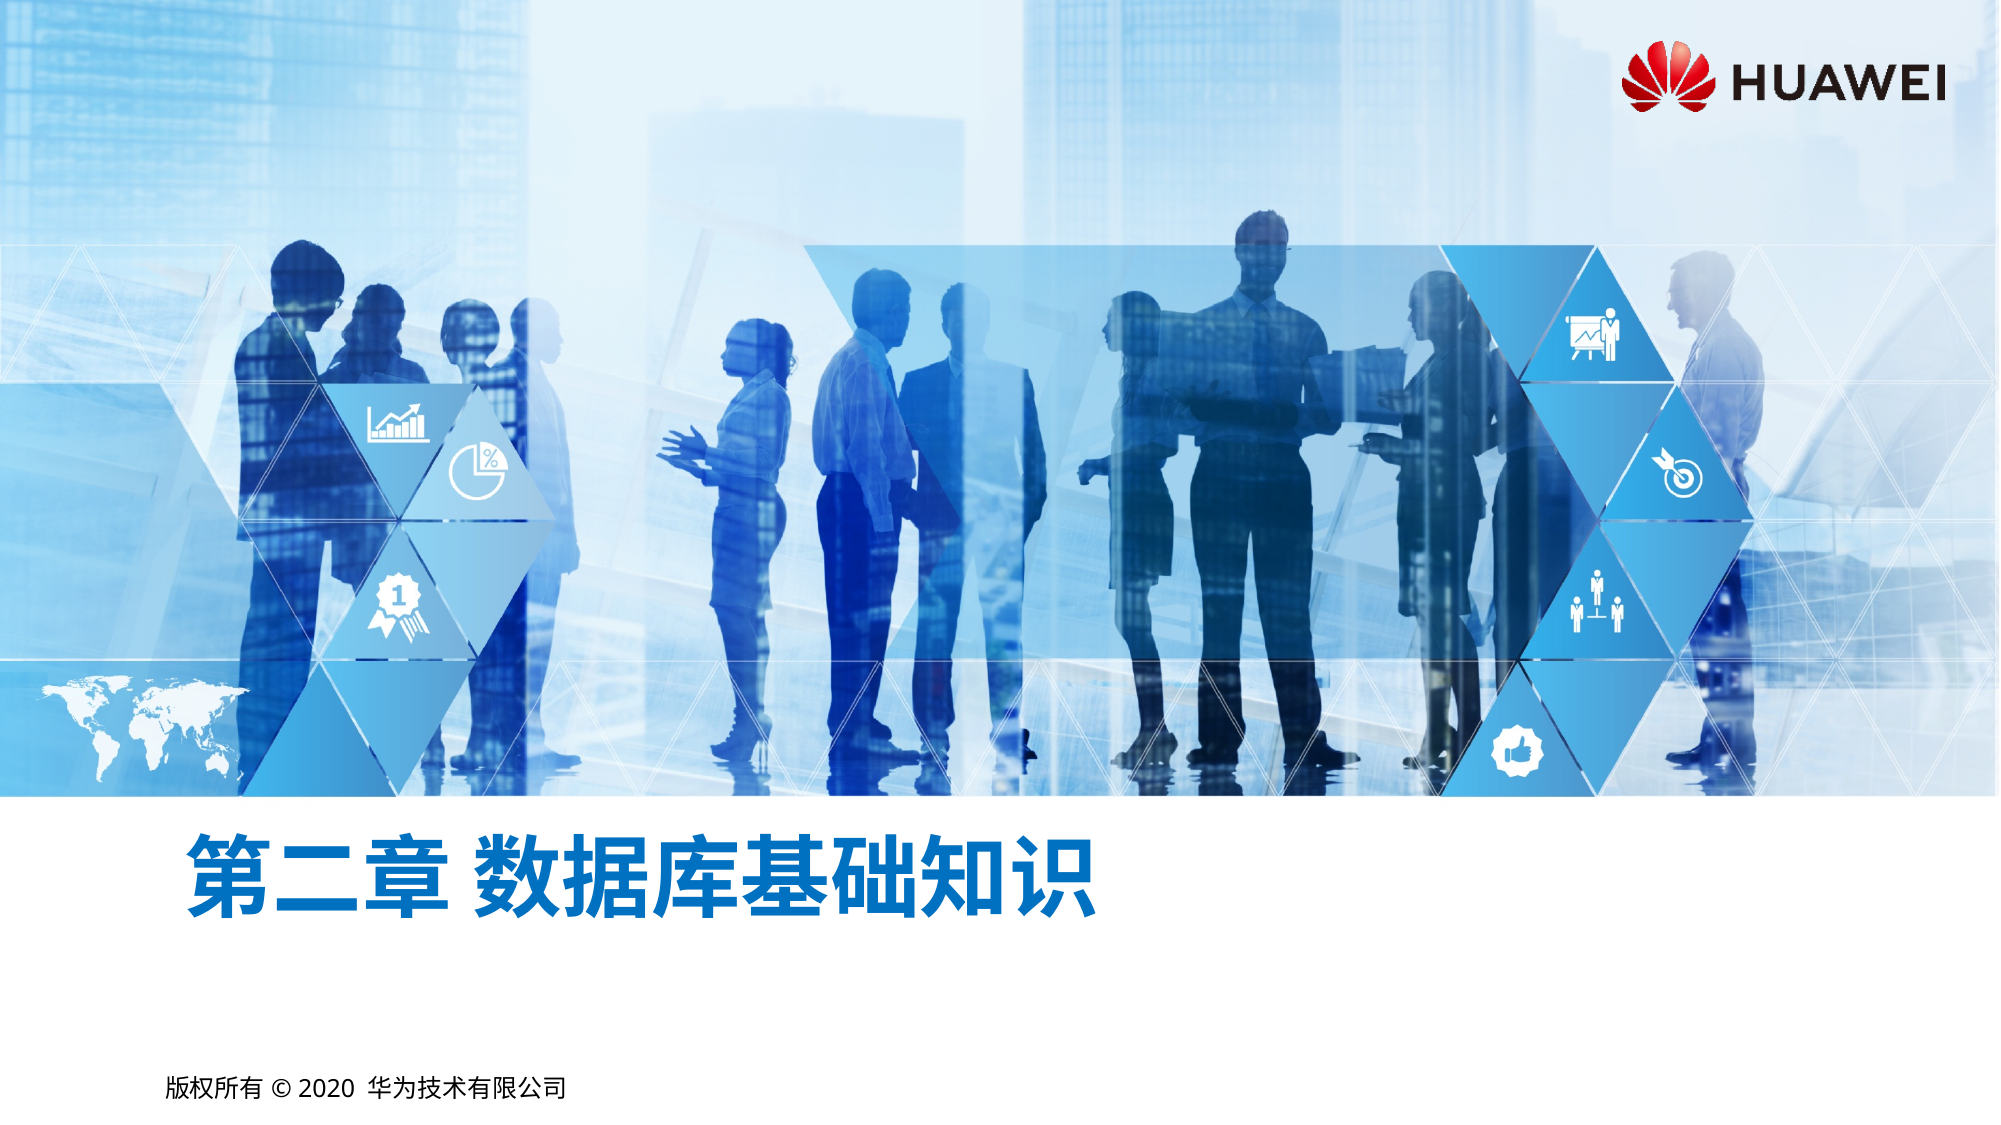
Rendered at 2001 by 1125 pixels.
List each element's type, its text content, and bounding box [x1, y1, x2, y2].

picture [0, 0, 2000, 1125]
title 第二章 数据库基础知识 [168, 812, 1882, 950]
